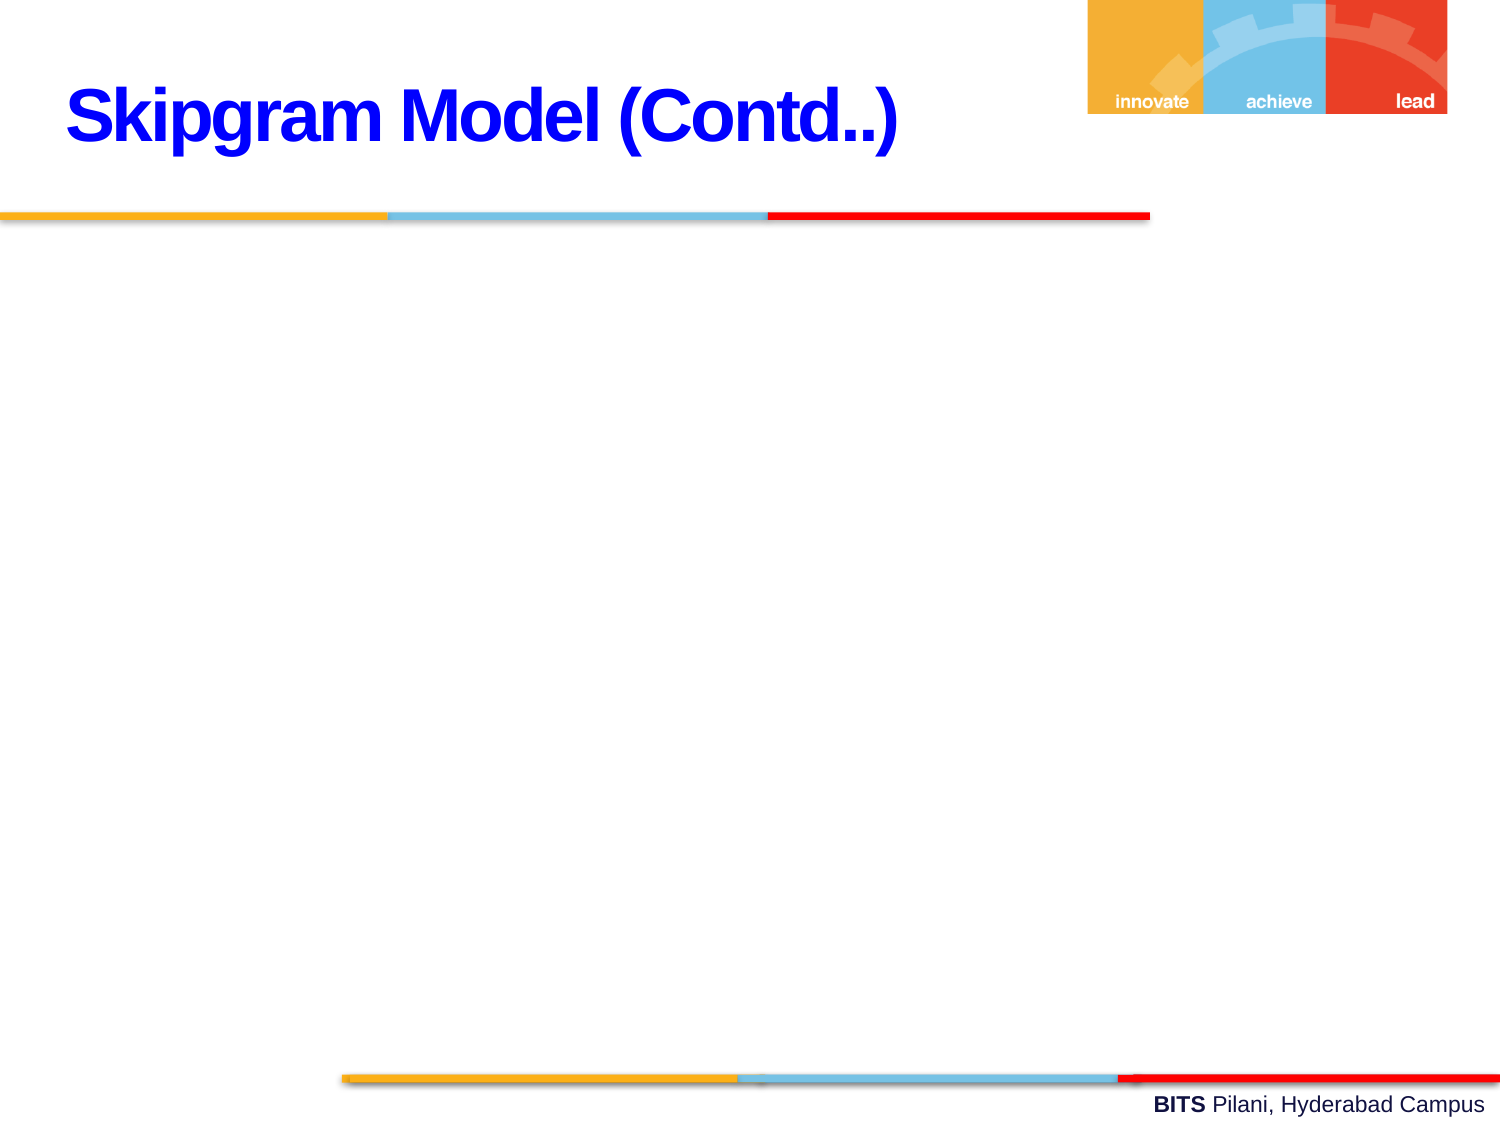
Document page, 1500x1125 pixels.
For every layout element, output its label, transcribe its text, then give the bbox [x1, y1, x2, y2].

picture [1087, 0, 1448, 114]
list Skipgram Model (Contd..) [50, 24, 1088, 213]
